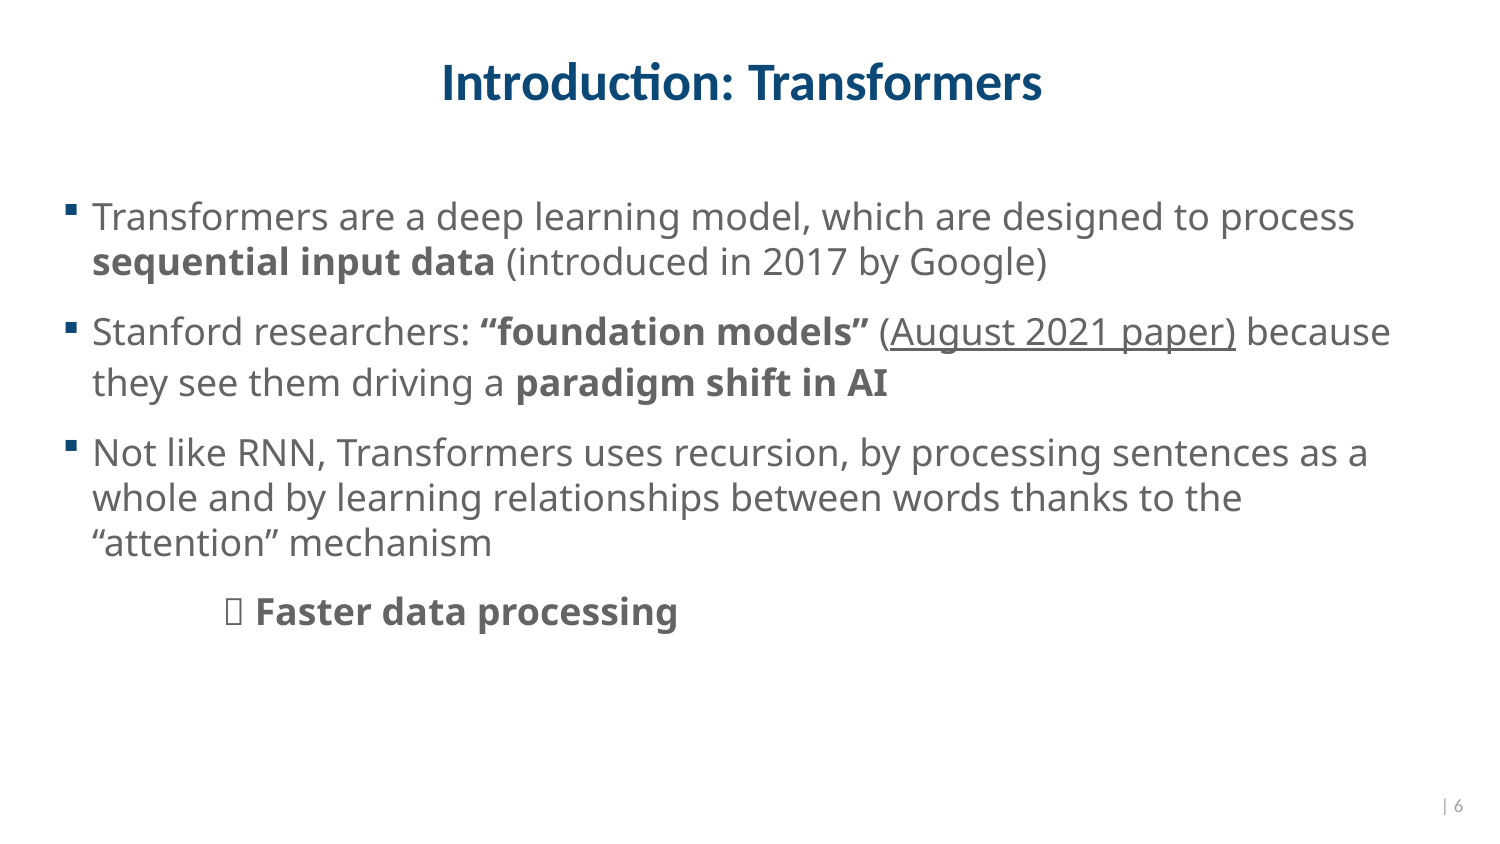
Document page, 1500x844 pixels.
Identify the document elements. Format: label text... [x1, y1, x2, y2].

list Transformers are a deep learning model, which are designed to process sequential input data (introduced in 2017 by Google) Stanford researchers: “foundation models” (August 2021 paper) because they see them driving a paradigm shift in AI Not like RNN, Transformers uses recursion, by processing sentences as a whole and by learning relationships between words thanks to the “attention” mechanism  Faster data processing [62, 184, 1439, 776]
title Introduction: Transformers [253, 27, 1247, 130]
